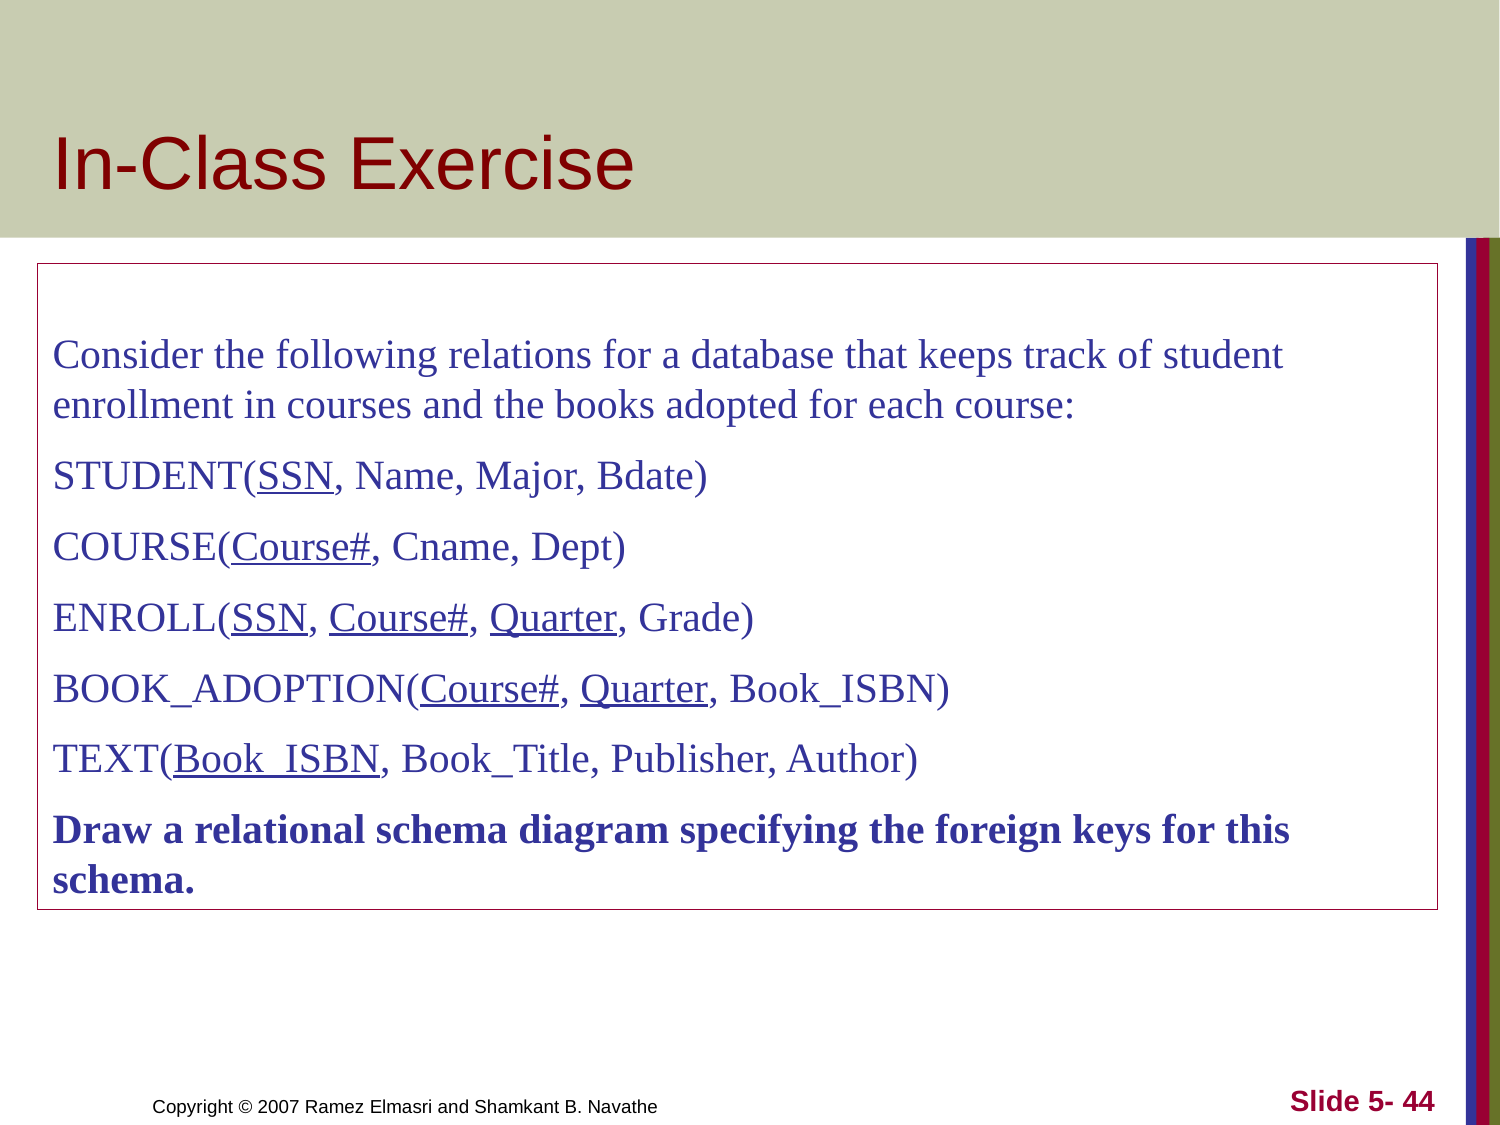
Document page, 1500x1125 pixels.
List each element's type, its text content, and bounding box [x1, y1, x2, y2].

title In-Class Exercise [37, 49, 1317, 213]
text_box Consider the following relations for a database that keeps track of student enrollment in courses and the books adopted for each course: STUDENT(SSN, Name, Major, Bdate) COURSE(Course#, Cname, Dept) ENROLL(SSN, Course#, Quarter, Grade) BOOK_ADOPTION(Course#, Quarter, Book_ISBN) TEXT(Book_ISBN, Book_Title, Publisher, Author) Draw a relational schema diagram specifying the foreign keys for this schema. [37, 263, 1438, 910]
text_box Slide 5- 44 [1137, 1049, 1450, 1125]
